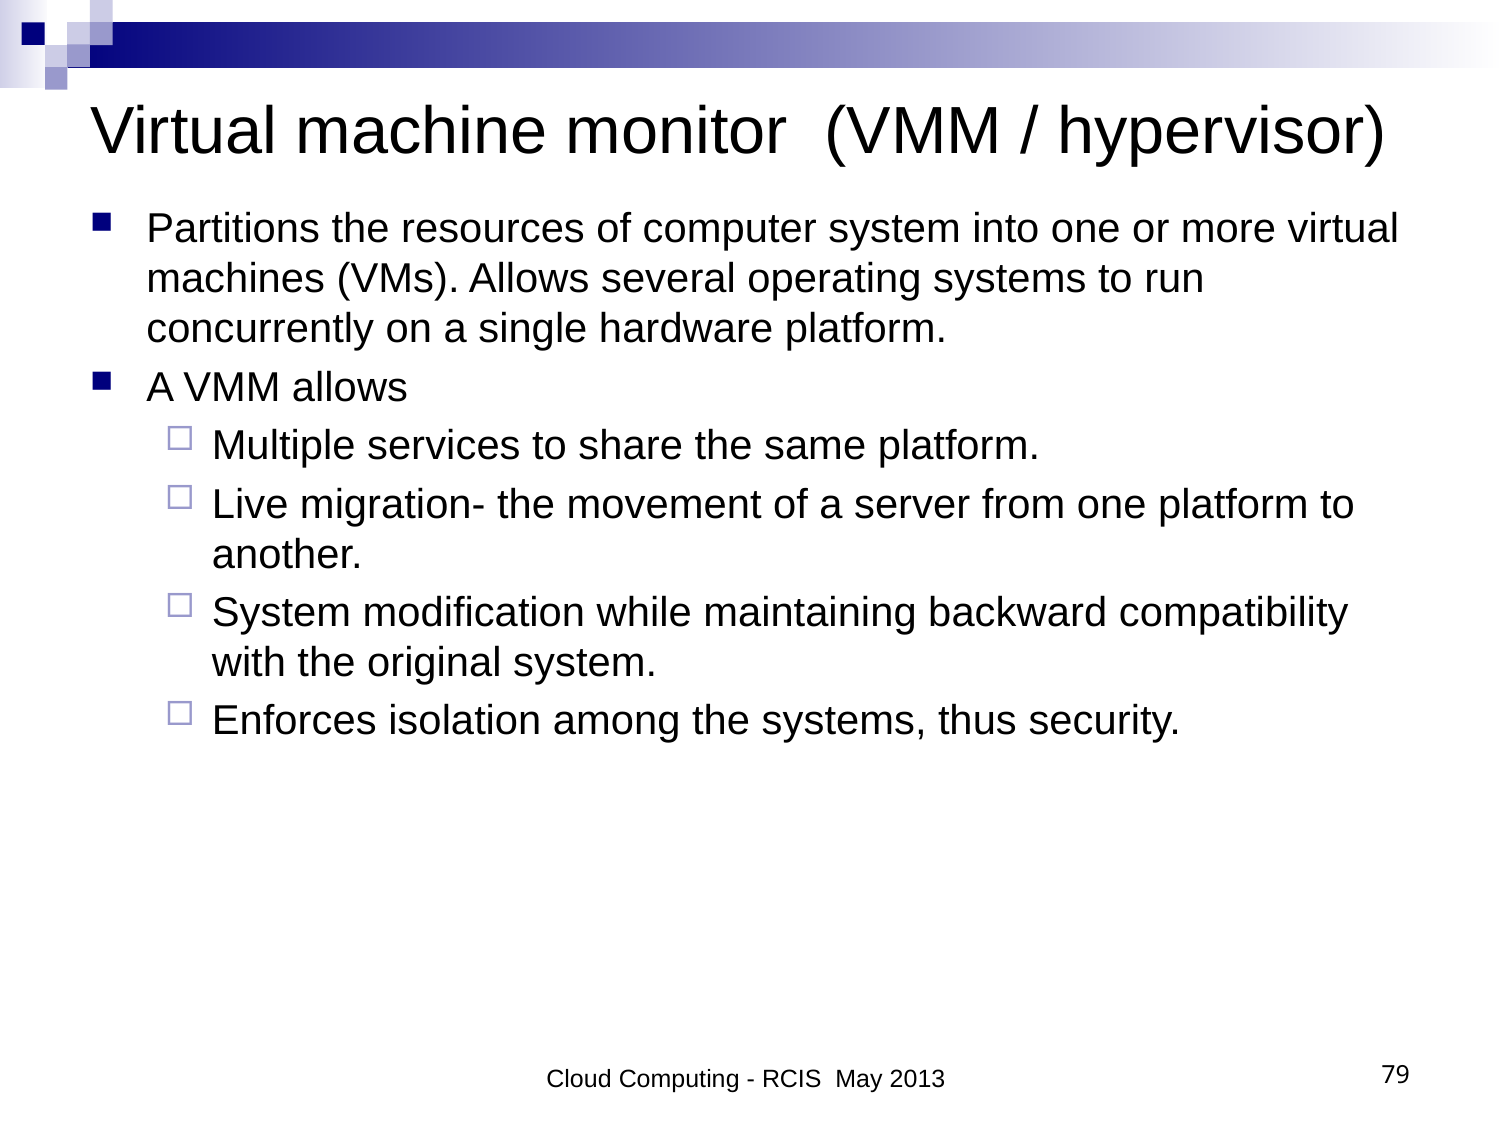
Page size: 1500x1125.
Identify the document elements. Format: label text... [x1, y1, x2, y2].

footer Cloud Computing - RCIS May 2013 [512, 1024, 988, 1101]
title Virtual machine monitor (VMM / hypervisor) [74, 74, 1455, 179]
list Partitions the resources of computer system into one or more virtual machines (VMs). Allows several operating systems to run concurrently on a single hardware platform. A VMM allows Multiple services to share the same platform. Live migration- the movement of a server from one platform to another. System modification while maintaining backward compatibility with the original system. Enforces isolation among the systems, thus security. [74, 193, 1426, 963]
slide_number 79 [1074, 1024, 1426, 1101]
